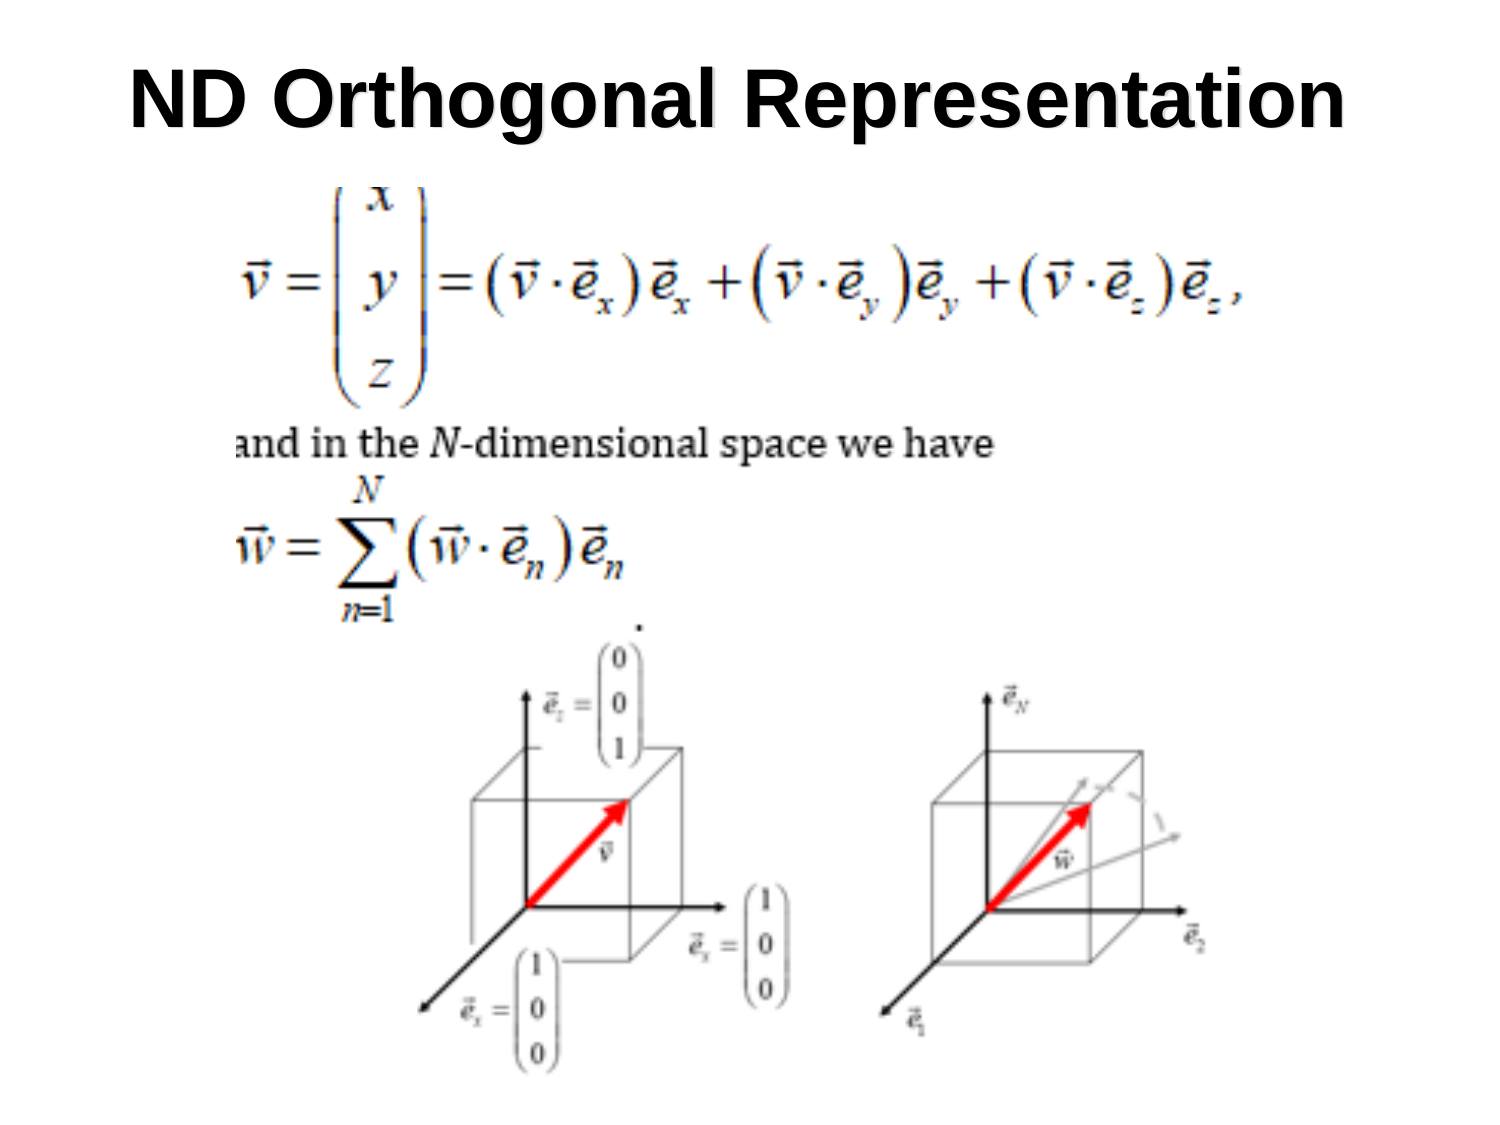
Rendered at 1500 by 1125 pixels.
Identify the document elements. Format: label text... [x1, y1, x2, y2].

picture [236, 187, 1264, 1080]
title ND Orthogonal Representation [24, 24, 1476, 163]
